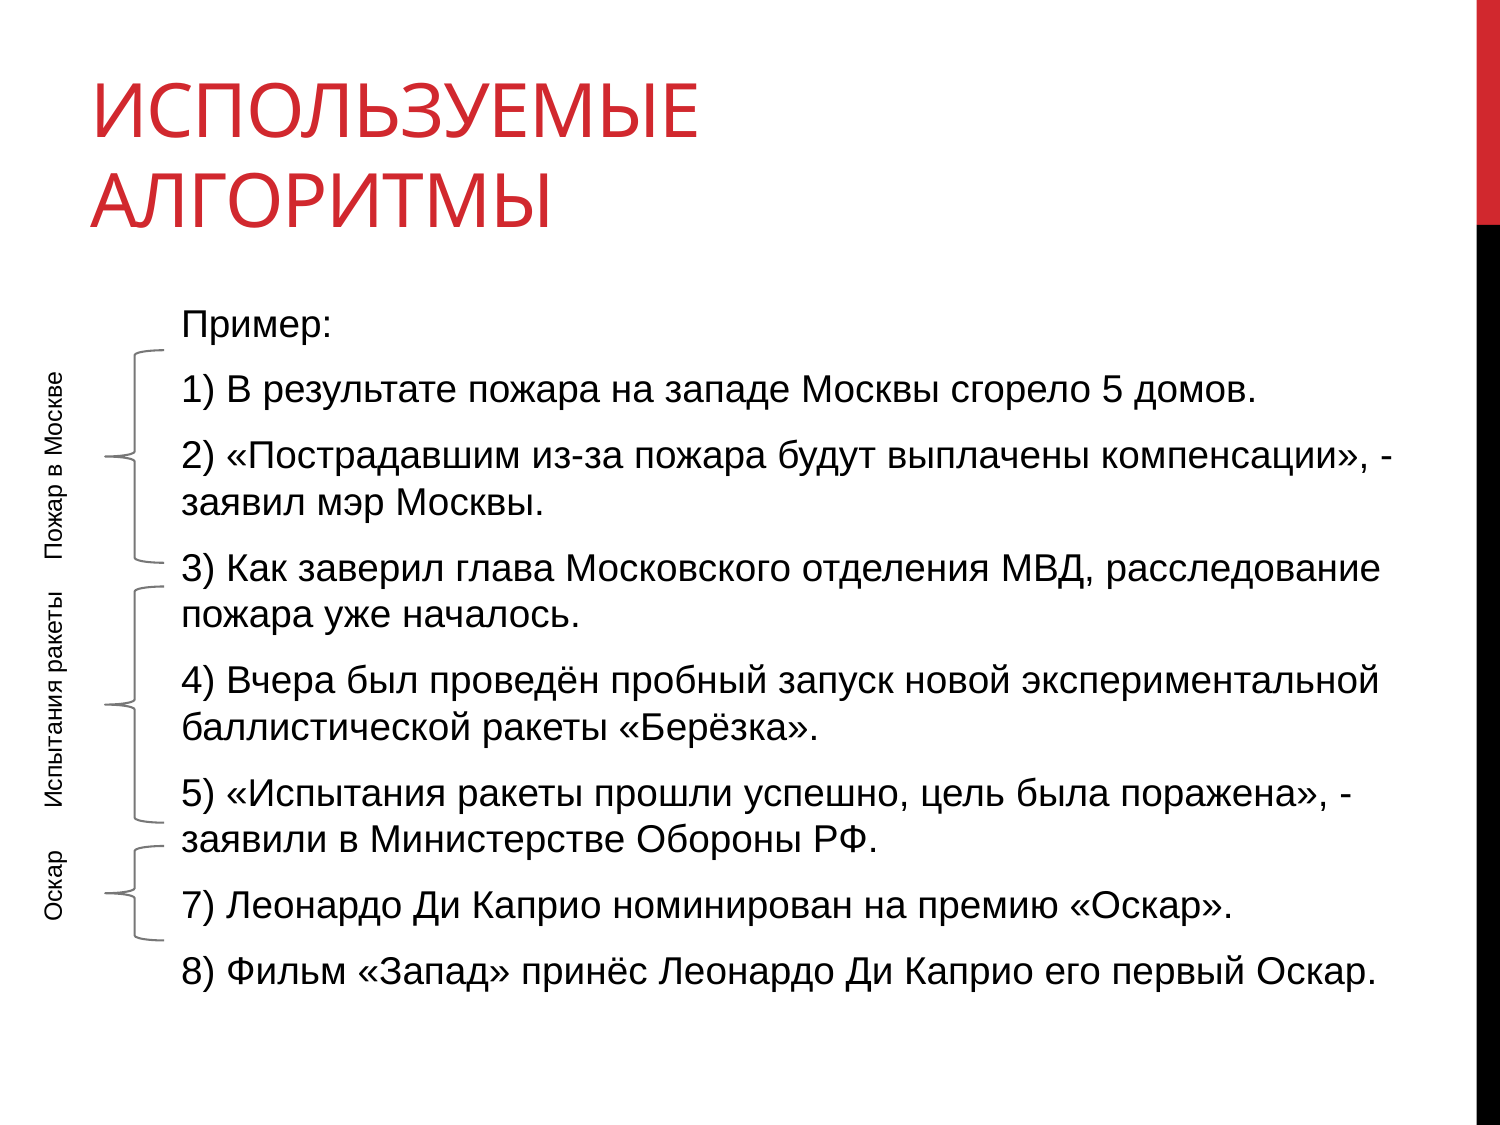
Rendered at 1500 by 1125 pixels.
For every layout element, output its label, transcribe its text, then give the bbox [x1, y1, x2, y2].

text_box Оскар [29, 849, 90, 937]
text_box [104, 844, 165, 942]
text_box [104, 585, 165, 824]
text_box Испытания ракеты [29, 589, 90, 824]
text_box Пожар в Москве [29, 369, 90, 576]
list Пример: 1) В результате пожара на западе Москвы сгорело 5 домов. 2) «Пострадавшим из-за пожара будут выплачены компенсации», - заявил мэр Москвы. 3) Как заверил глава Московского отделения МВД, расследование пожара уже началось. 4) Вчера был проведён пробный запуск новой экспериментальной баллистической ракеты «Берёзка». 5) «Испытания ракеты прошли успешно, цель была поражена», - заявили в Министерстве Обороны РФ. 7) Леонардо Ди Каприо номинирован на премию «Оскар». 8) Фильм «Запад» принёс Леонардо Ди Каприо его первый Оскар. [166, 290, 1416, 1009]
text_box [104, 349, 165, 564]
title Используемые алгоритмы [75, 25, 1025, 250]
